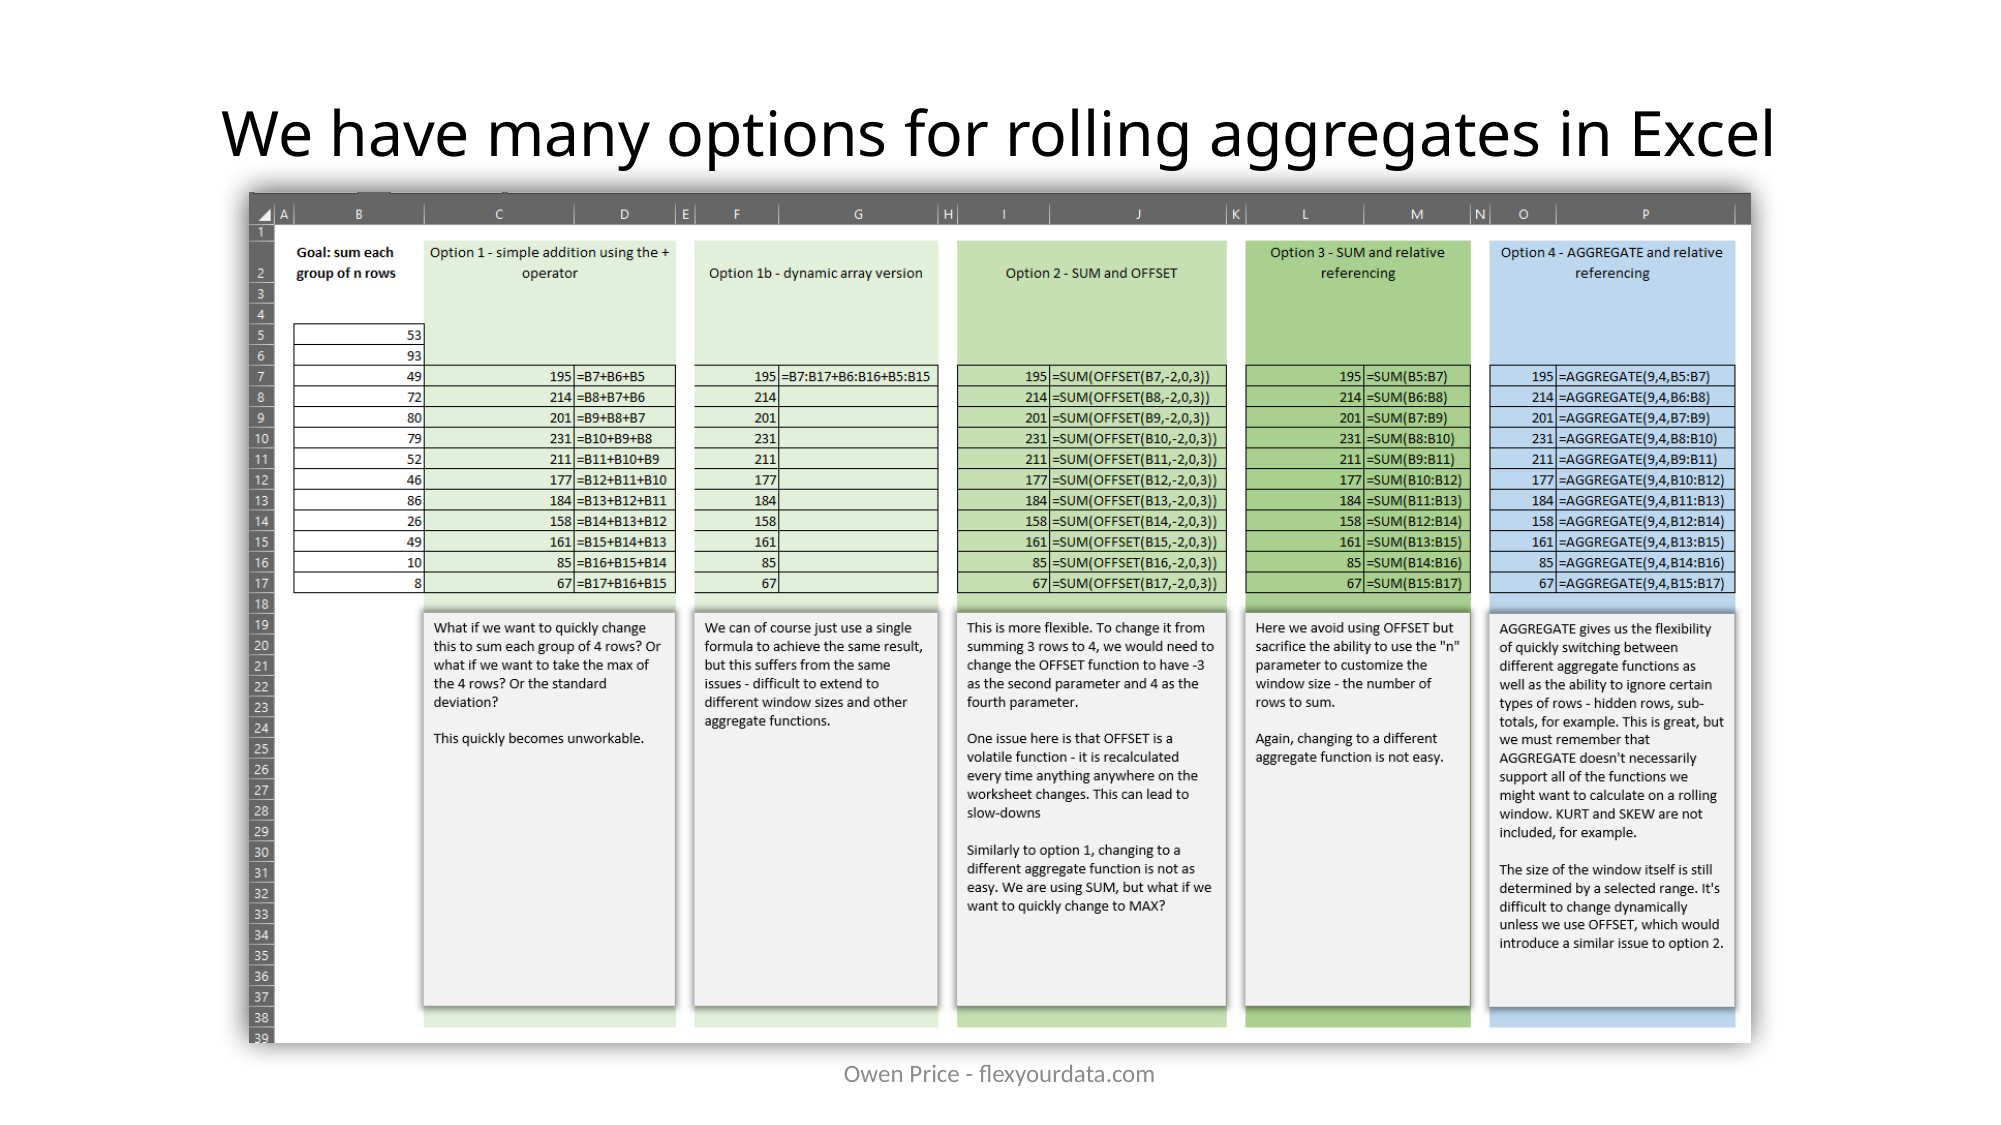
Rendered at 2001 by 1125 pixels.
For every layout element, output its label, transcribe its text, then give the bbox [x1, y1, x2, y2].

title We have many options for rolling aggregates in Excel [137, 80, 1863, 193]
footer Owen Price - flexyourdata.com [662, 1063, 1338, 1103]
picture [249, 192, 1751, 1043]
